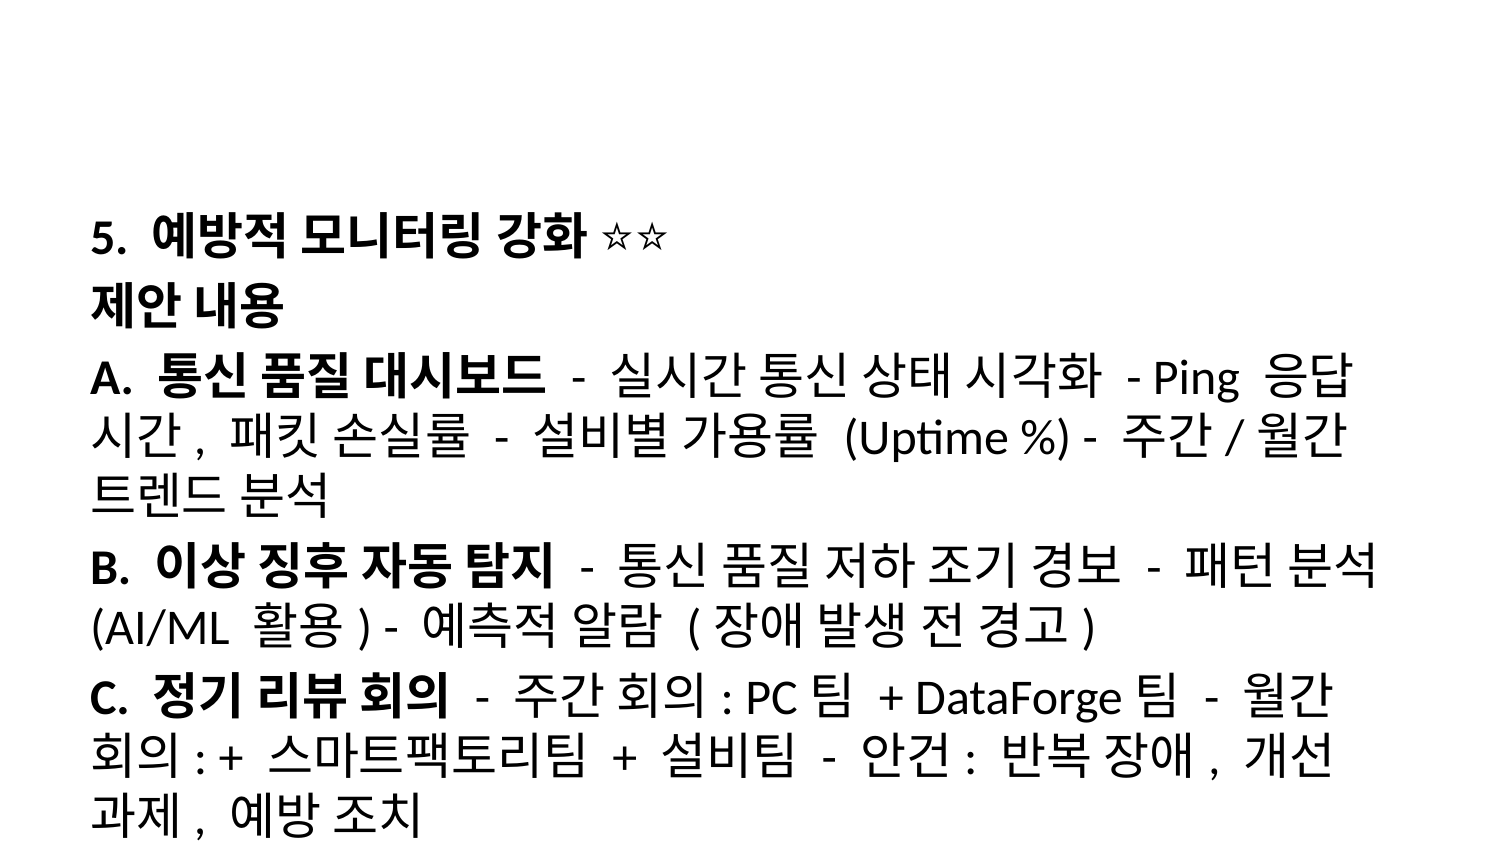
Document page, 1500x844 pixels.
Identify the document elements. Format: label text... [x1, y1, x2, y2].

list 5. 예방적 모니터링 강화 ⭐⭐ 제안 내용 A. 통신 품질 대시보드 - 실시간 통신 상태 시각화 - Ping 응답 시간, 패킷 손실률 - 설비별 가용률 (Uptime %) - 주간/월간 트렌드 분석 B. 이상 징후 자동 탐지 - 통신 품질 저하 조기 경보 - 패턴 분석 (AI/ML 활용) - 예측적 알람 (장애 발생 전 경고) C. 정기 리뷰 회의 - 주간 회의: PC팀 + DataForge팀 - 월간 회의: + 스마트팩토리팀 + 설비팀 - 안건: 반복 장애, 개선 과제, 예방 조치 [75, 196, 1425, 754]
